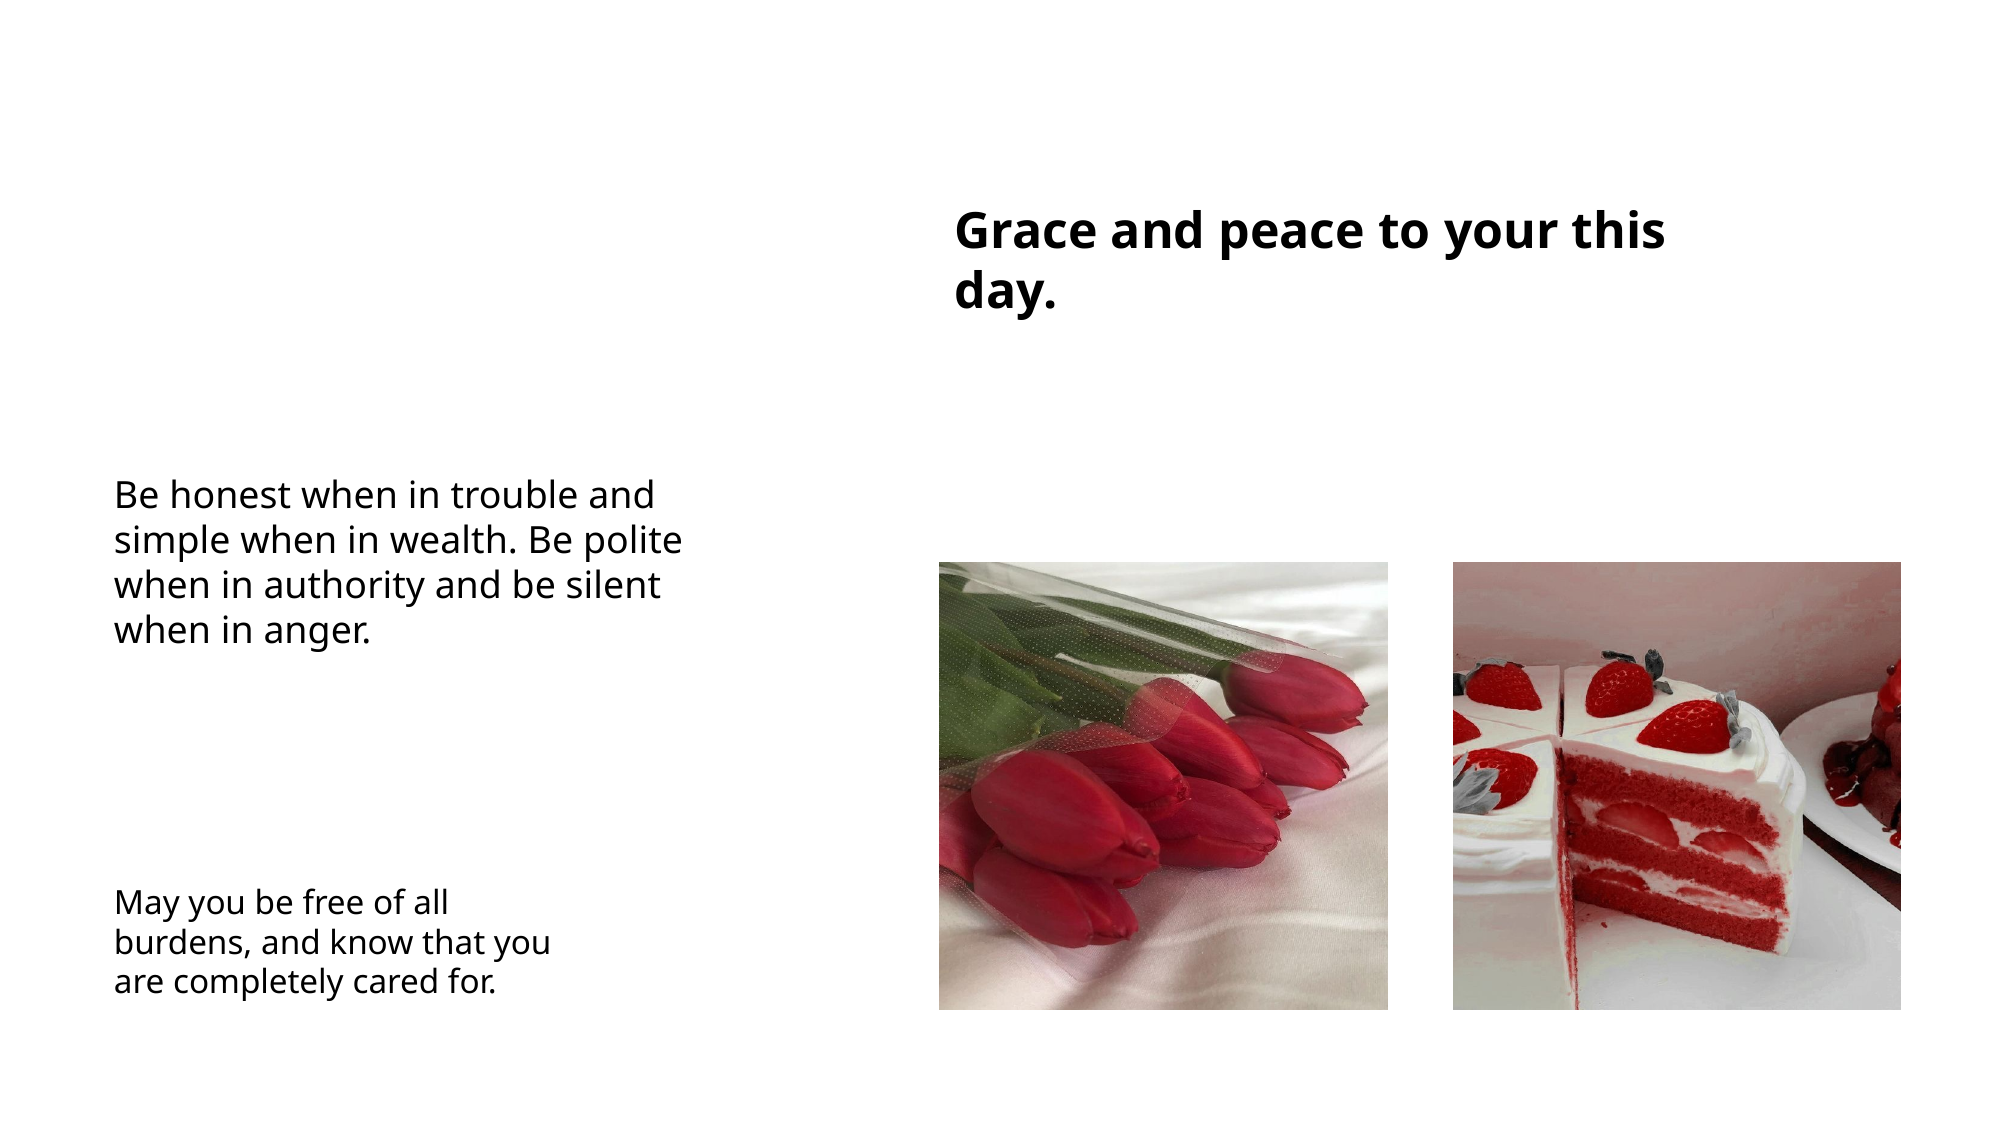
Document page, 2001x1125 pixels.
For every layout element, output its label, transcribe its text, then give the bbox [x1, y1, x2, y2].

text_box Grace and peace to your this day. [939, 190, 1710, 326]
picture [1453, 562, 1901, 1010]
text_box May you be free of all burdens, and know that you are completely cared for. [99, 873, 573, 1008]
picture [939, 562, 1388, 1010]
text_box Be honest when in trouble and simple when in wealth. Be polite when in authority and be silent when in anger. [99, 463, 764, 659]
